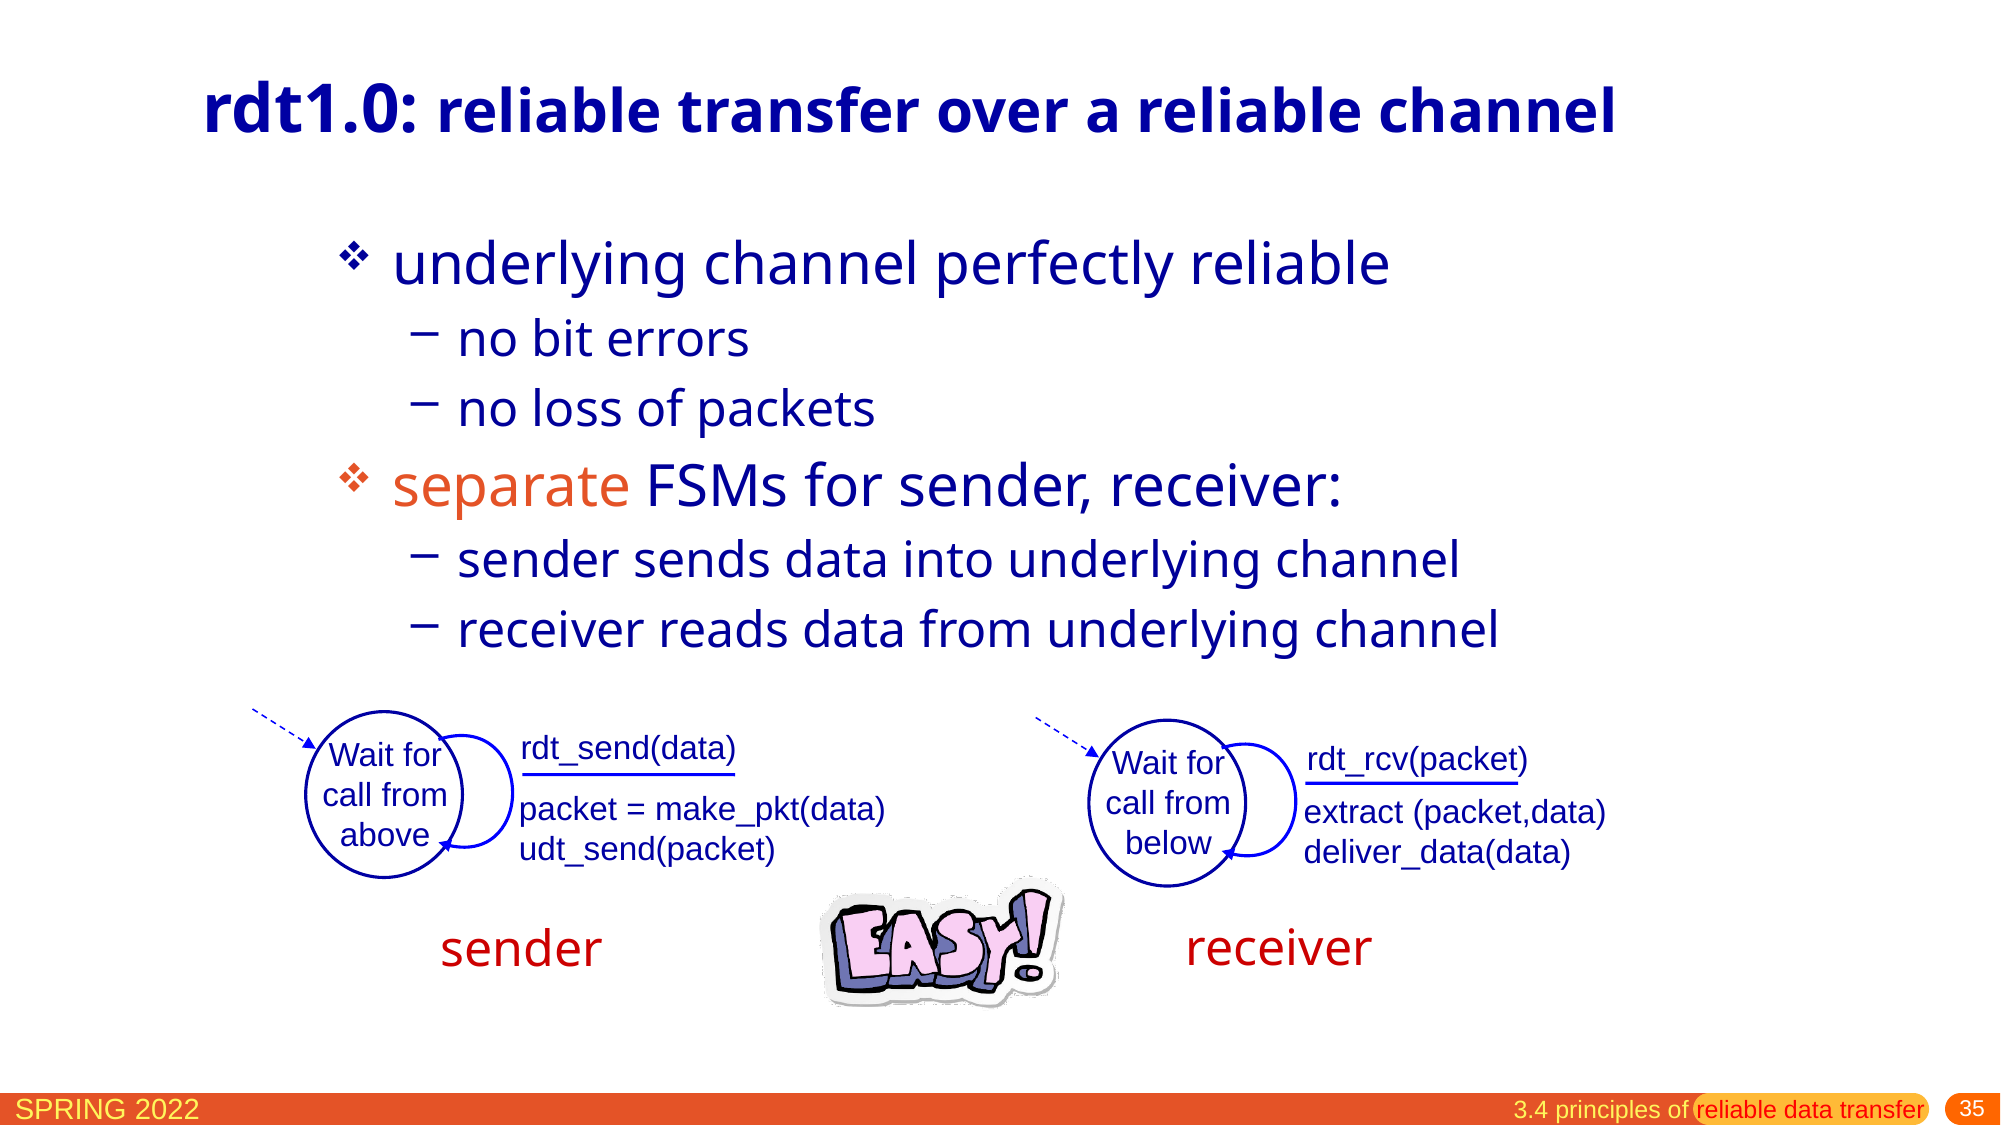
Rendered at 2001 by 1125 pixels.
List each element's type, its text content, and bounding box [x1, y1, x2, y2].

title rdt1.0: reliable transfer over a reliable channel [187, 22, 1673, 188]
text_box packet = make_pkt(data) udt_send(packet) [504, 780, 945, 879]
text_box [341, 711, 427, 725]
text_box [1123, 720, 1211, 734]
picture [813, 871, 1072, 1018]
list underlying channel perfectly reliable no bit errors no loss of packets separate FSMs for sender, receiver: sender sends data into underlying channel receiver reads data from underlying channel [320, 218, 1617, 714]
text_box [1291, 729, 1545, 786]
text_box [1082, 745, 1099, 758]
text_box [505, 718, 877, 789]
text_box Wait for call from above [295, 725, 476, 876]
text_box extract (packet,data) deliver_data(data) [1288, 782, 1697, 853]
text_box [438, 735, 504, 852]
text_box [1221, 743, 1296, 861]
text_box 3.4 principles of reliable data transfer [1498, 1086, 1951, 1125]
text_box sender [426, 908, 619, 984]
text_box receiver [1170, 908, 1389, 983]
text_box [299, 736, 316, 749]
text_box Wait for call from below [1078, 734, 1259, 884]
